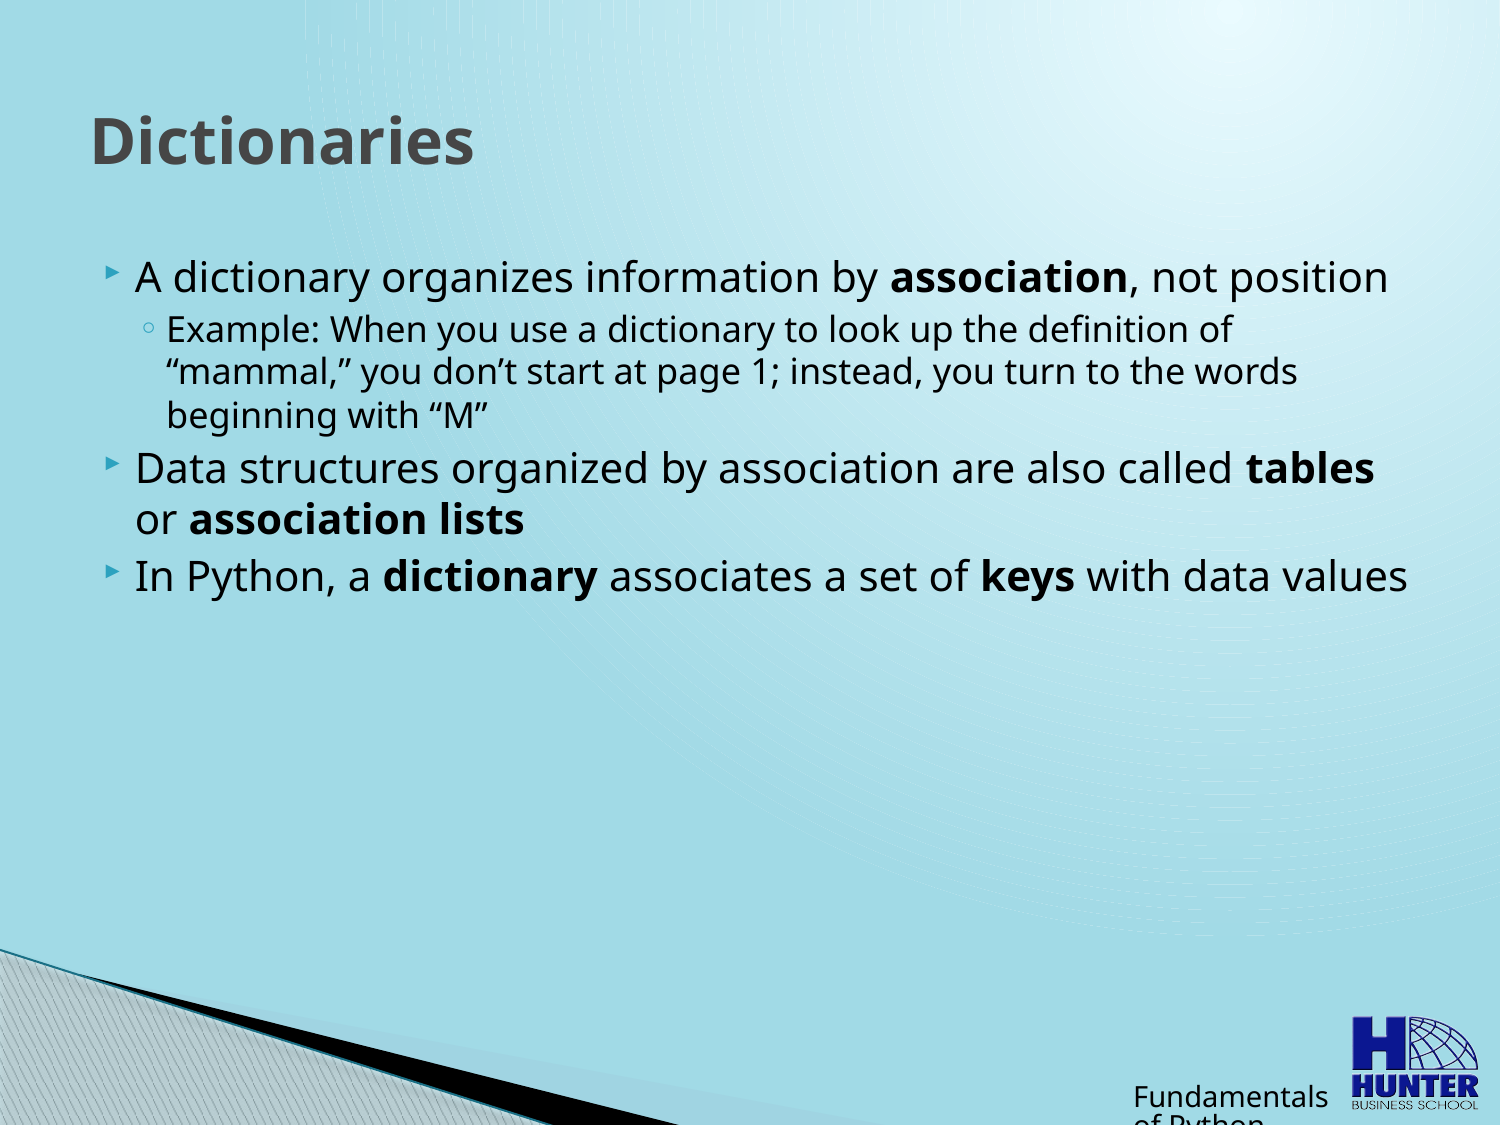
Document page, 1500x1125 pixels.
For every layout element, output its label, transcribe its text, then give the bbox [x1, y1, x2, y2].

footer Fundamentals of Python [1118, 1065, 1352, 1125]
picture [1352, 1016, 1479, 1111]
list A dictionary organizes information by association, not position Example: When you use a dictionary to look up the definition of “mammal,” you don’t start at page 1; instead, you turn to the words beginning with “M” Data structures organized by association are also called tables or association lists In Python, a dictionary associates a set of keys with data values [75, 243, 1425, 986]
title Dictionaries [75, 45, 1425, 233]
